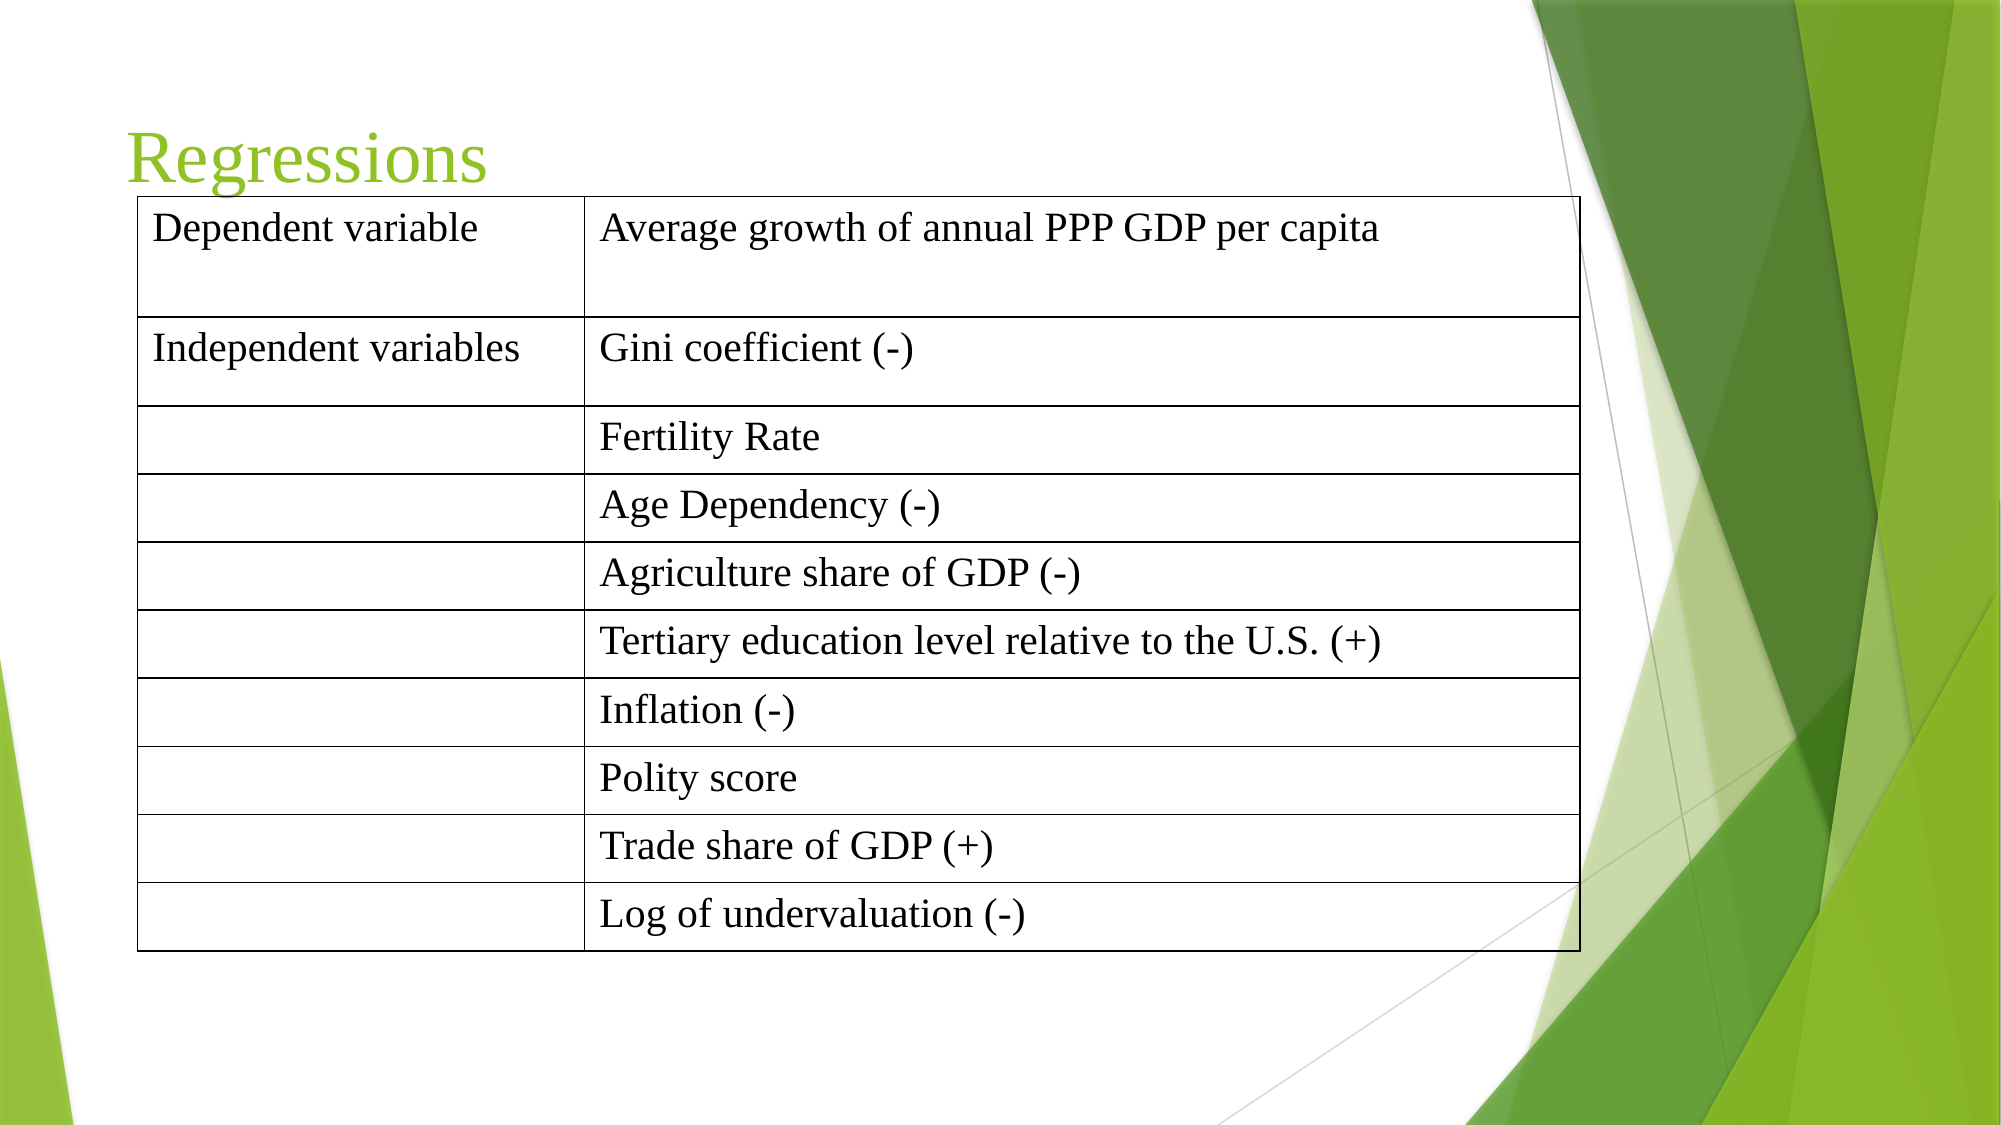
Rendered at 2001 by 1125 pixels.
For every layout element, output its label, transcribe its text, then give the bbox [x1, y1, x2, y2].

table_cell Independent variables [138, 318, 584, 405]
table_cell [138, 883, 584, 950]
table_cell [138, 407, 584, 473]
table_cell Log of undervaluation (-) [585, 883, 1579, 950]
table_header Dependent variable [138, 197, 584, 316]
table_cell Polity score [585, 747, 1579, 814]
table_cell Fertility Rate [585, 407, 1579, 473]
table_cell [138, 611, 584, 677]
table_cell Age Dependency (-) [585, 475, 1579, 541]
table_cell [138, 679, 584, 746]
table_header Average growth of annual PPP GDP per capita [585, 197, 1579, 316]
table_cell [138, 475, 584, 541]
table_cell Trade share of GDP (+) [585, 815, 1579, 882]
title Regressions [111, 99, 1522, 317]
table_cell [138, 543, 584, 609]
table_cell Gini coefficient (-) [585, 318, 1579, 405]
table_cell Agriculture share of GDP (-) [585, 543, 1579, 609]
table_cell [138, 815, 584, 882]
table_cell Inflation (-) [585, 679, 1579, 746]
table_cell Tertiary education level relative to the U.S. (+) [585, 611, 1579, 677]
table_cell [138, 747, 584, 814]
